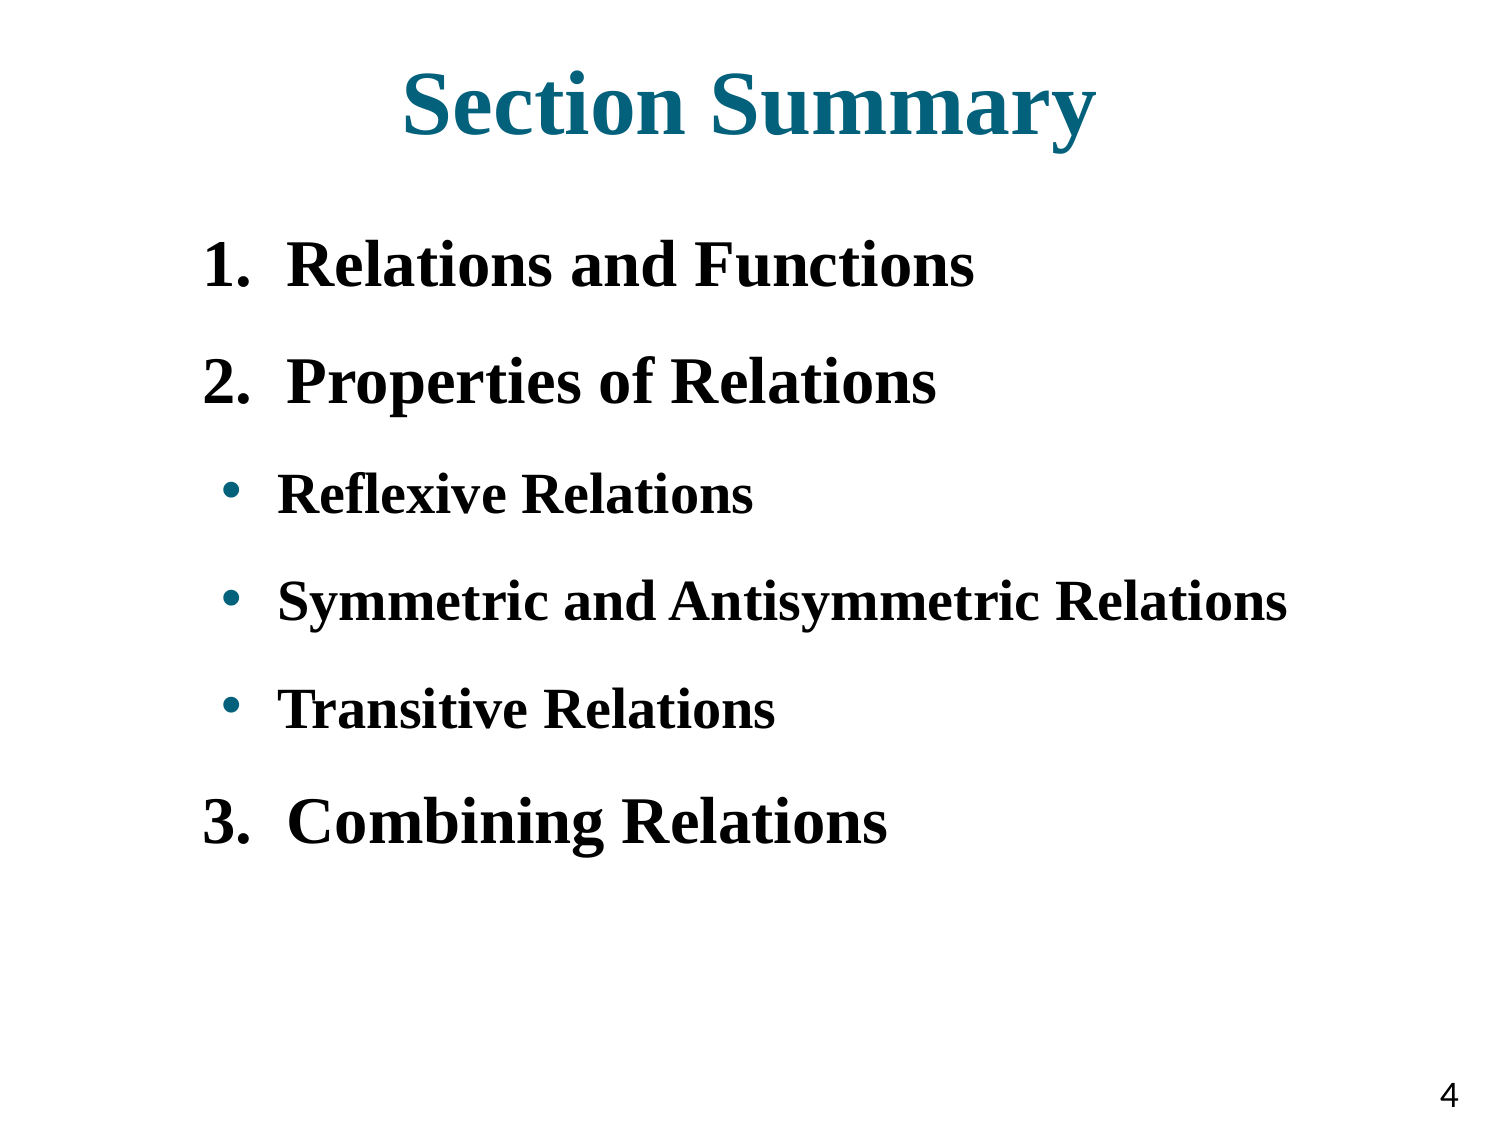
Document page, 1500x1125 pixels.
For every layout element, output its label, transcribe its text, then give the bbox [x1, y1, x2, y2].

title Section Summary [0, 0, 1500, 195]
list Relations and Functions Properties of Relations Reflexive Relations Symmetric and Antisymmetric Relations Transitive Relations Combining Relations [187, 212, 1413, 925]
